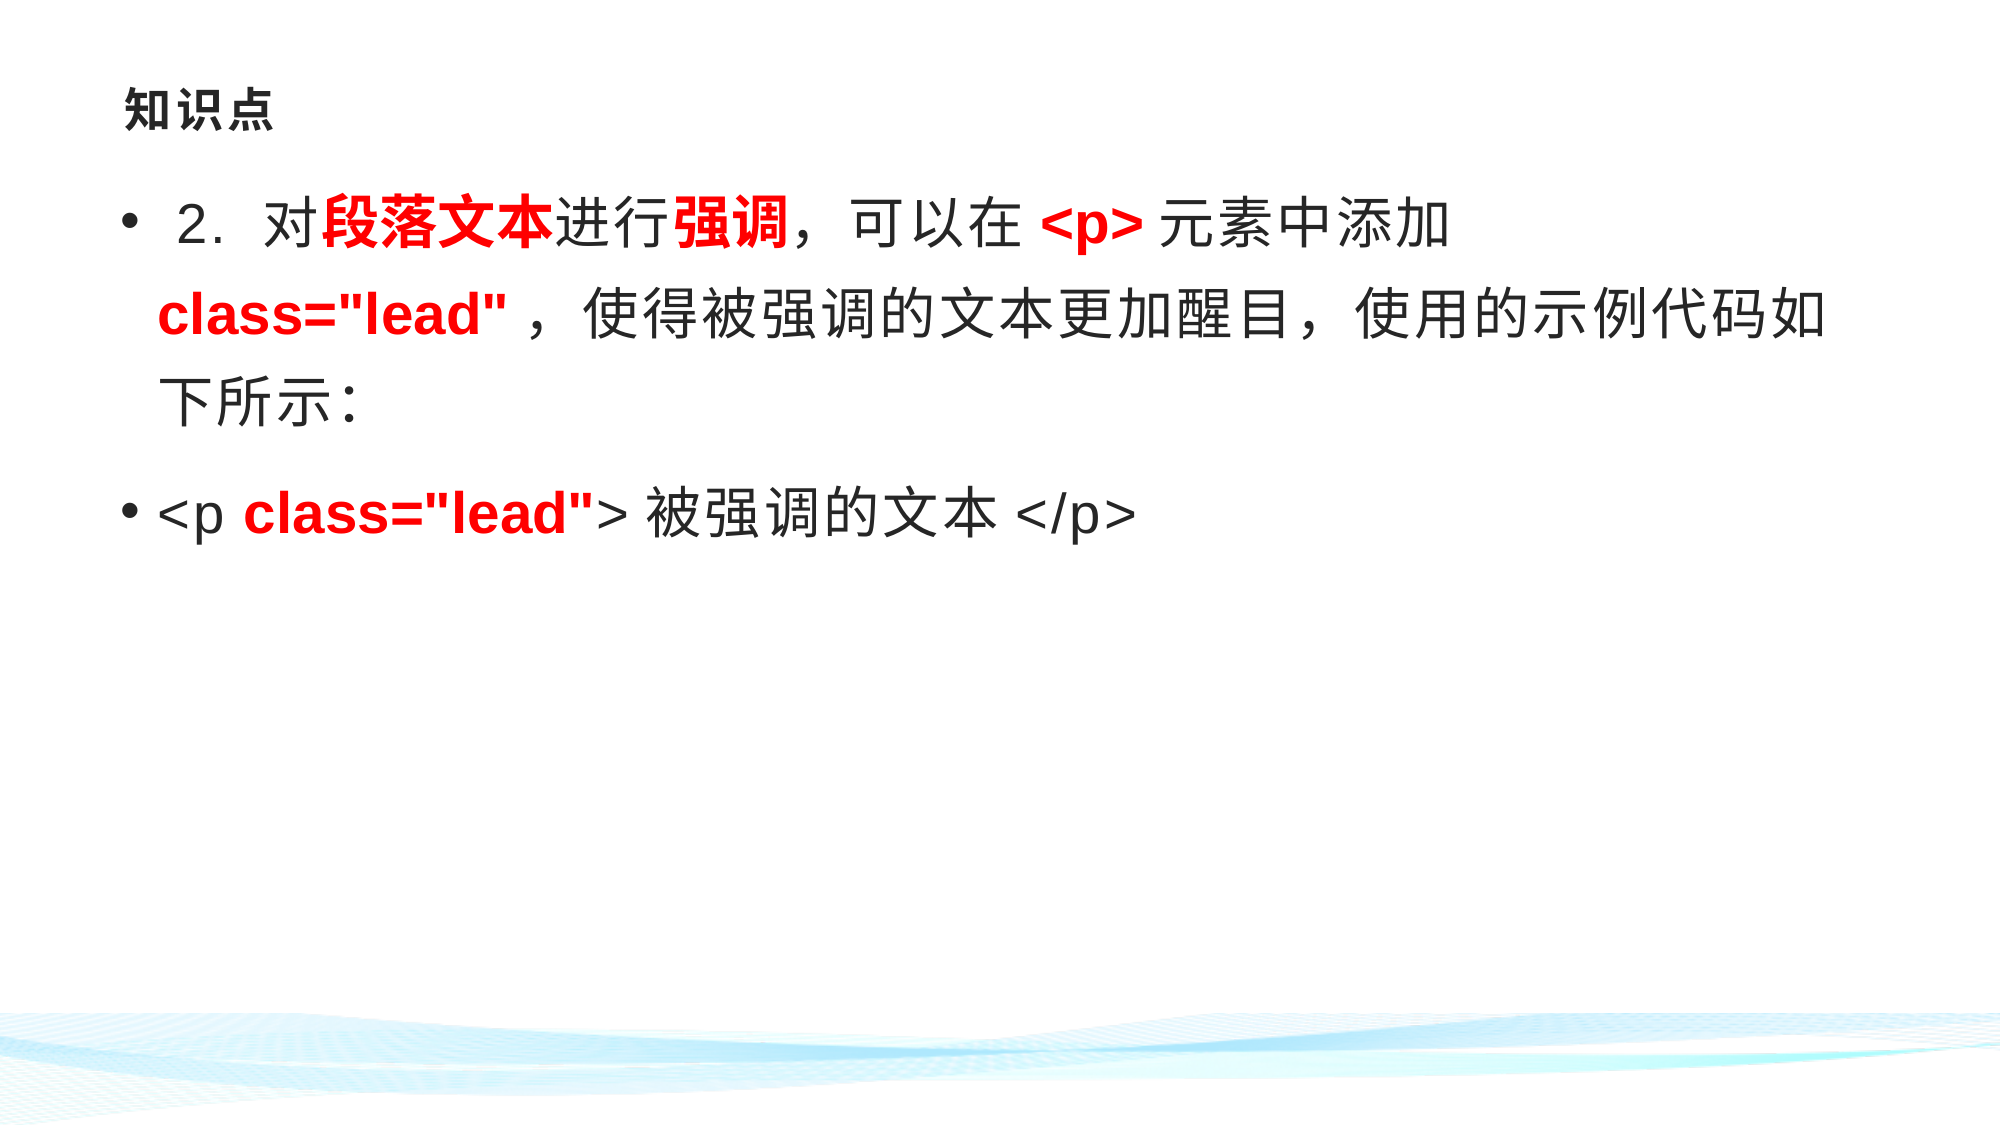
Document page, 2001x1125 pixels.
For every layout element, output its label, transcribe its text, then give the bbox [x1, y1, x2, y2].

title 知识点 [109, 72, 1891, 146]
list 2. 对段落文本进行强调，可以在<p>元素中添加class="lead"，使得被强调的文本更加醒目，使用的示例代码如下所示： <p class="lead">被强调的文本</p> [105, 156, 1886, 1098]
picture [0, 1013, 2000, 1125]
